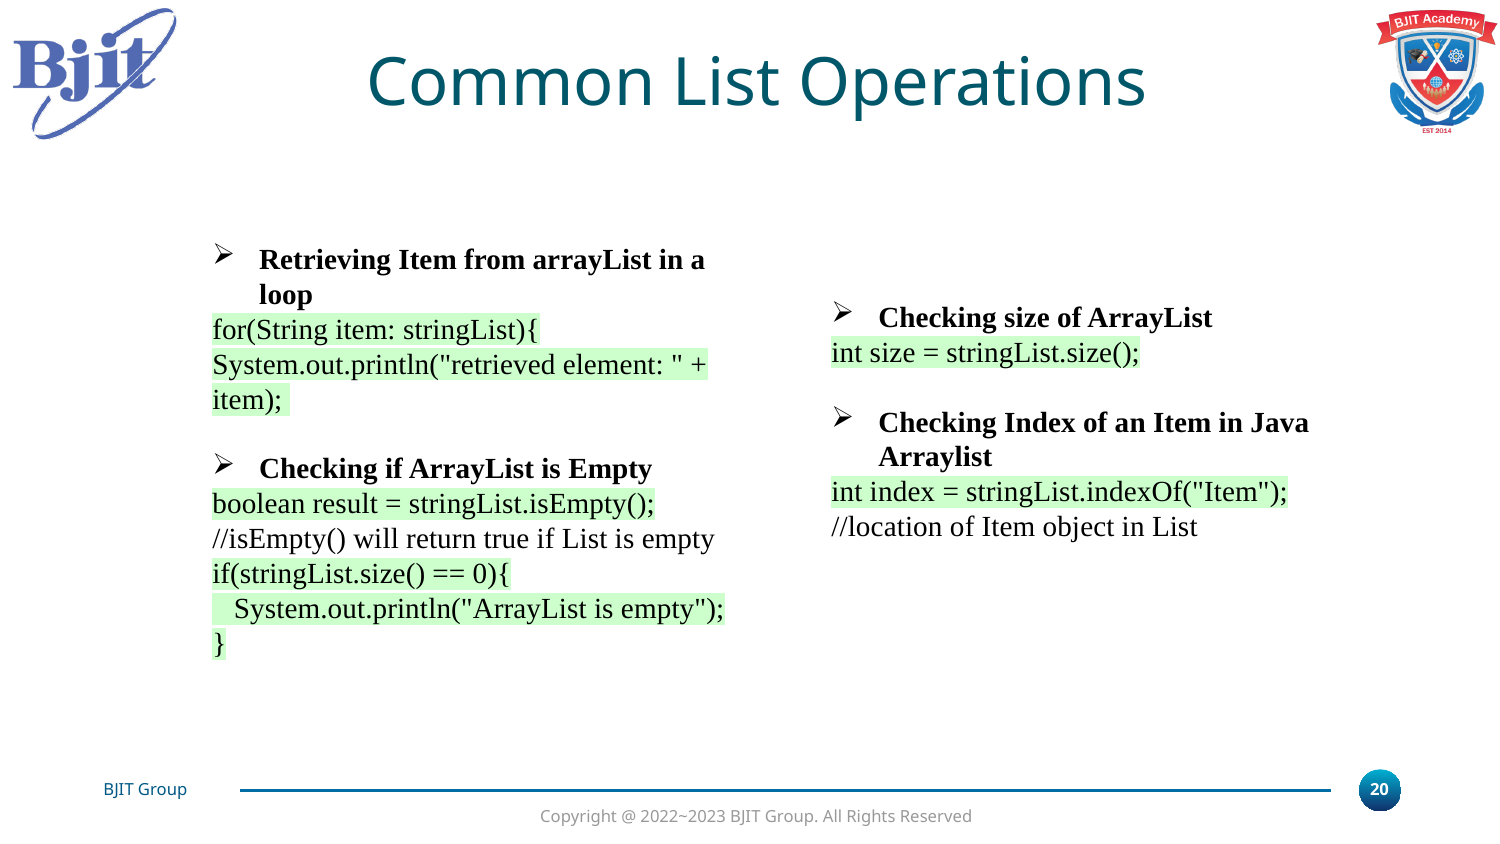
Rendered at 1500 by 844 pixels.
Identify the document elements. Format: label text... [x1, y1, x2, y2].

picture [124, 783, 133, 795]
text_box Retrieving Item from arrayList in a loop for(String item: stringList){ System.out.println("retrieved element: " + item); Checking if ArrayList is Empty boolean result = stringList.isEmpty(); //isEmpty() will return true if List is empty if(stringList.size() == 0){ System.out.println("ArrayList is empty"); } [197, 232, 758, 667]
text_box Checking size of ArrayList int size = stringList.size(); Checking Index of an Item in Java Arraylist int index = stringList.indexOf("Item"); //location of Item object in List [816, 290, 1377, 550]
text_box Common List Operations [286, 31, 1229, 127]
picture [13, 7, 177, 140]
picture [1373, 7, 1500, 136]
